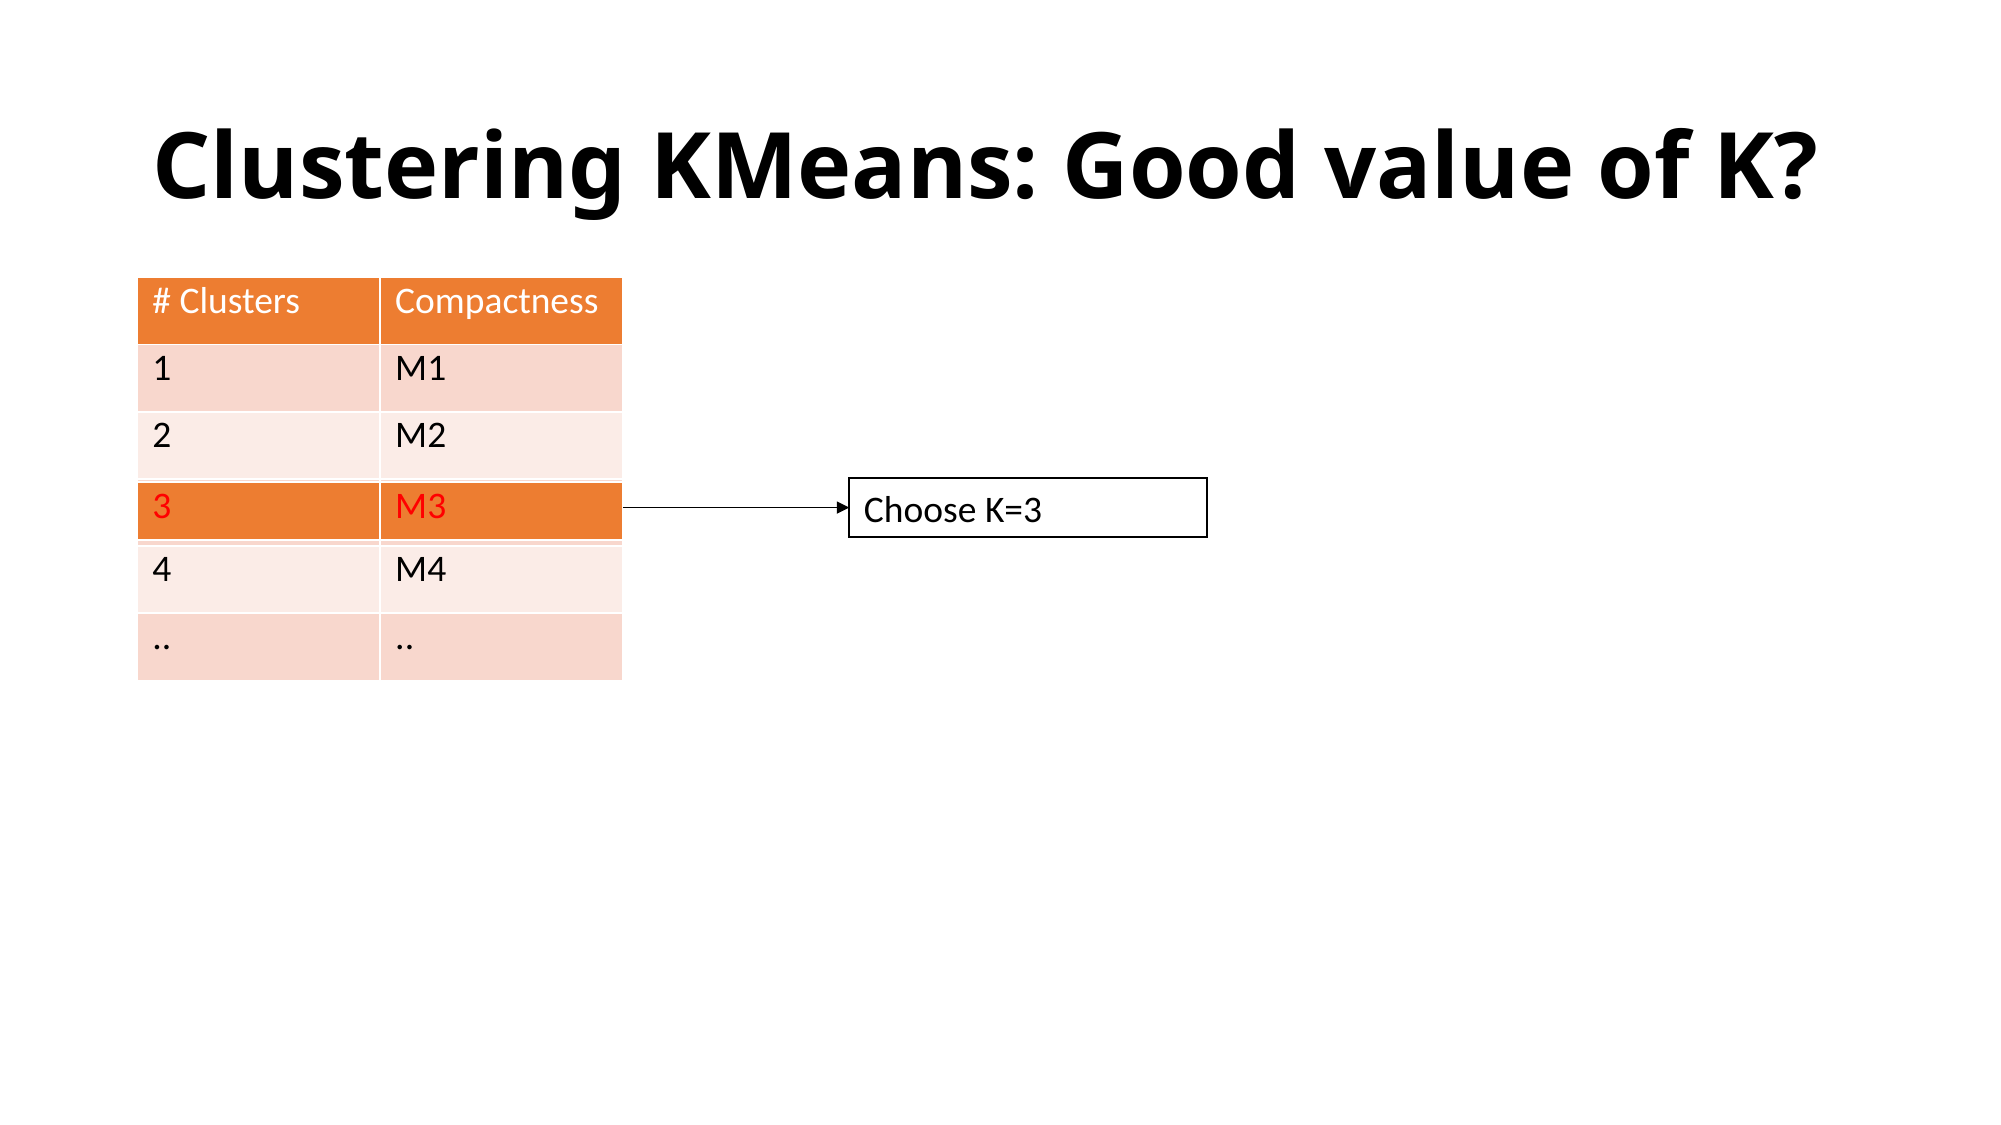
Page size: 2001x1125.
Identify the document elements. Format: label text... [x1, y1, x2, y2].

title Clustering KMeans: Good value of K? [137, 59, 1863, 278]
table_cell 4 [138, 547, 379, 612]
table_cell .. [138, 614, 379, 680]
table_cell M4 [381, 547, 622, 612]
table_cell M2 [381, 413, 622, 478]
table_cell 2 [138, 413, 379, 478]
text_box Choose K=3 [848, 477, 1208, 538]
table_header Compactness [381, 278, 622, 344]
table_cell .. [381, 614, 622, 680]
table_cell M1 [381, 345, 622, 411]
table_cell 1 [138, 345, 379, 411]
table_header # Clusters [138, 278, 379, 344]
table_header 3 [138, 483, 379, 539]
table_cell M3 [381, 541, 622, 545]
table_header M3 [381, 483, 622, 539]
table_cell 3 [138, 541, 379, 545]
